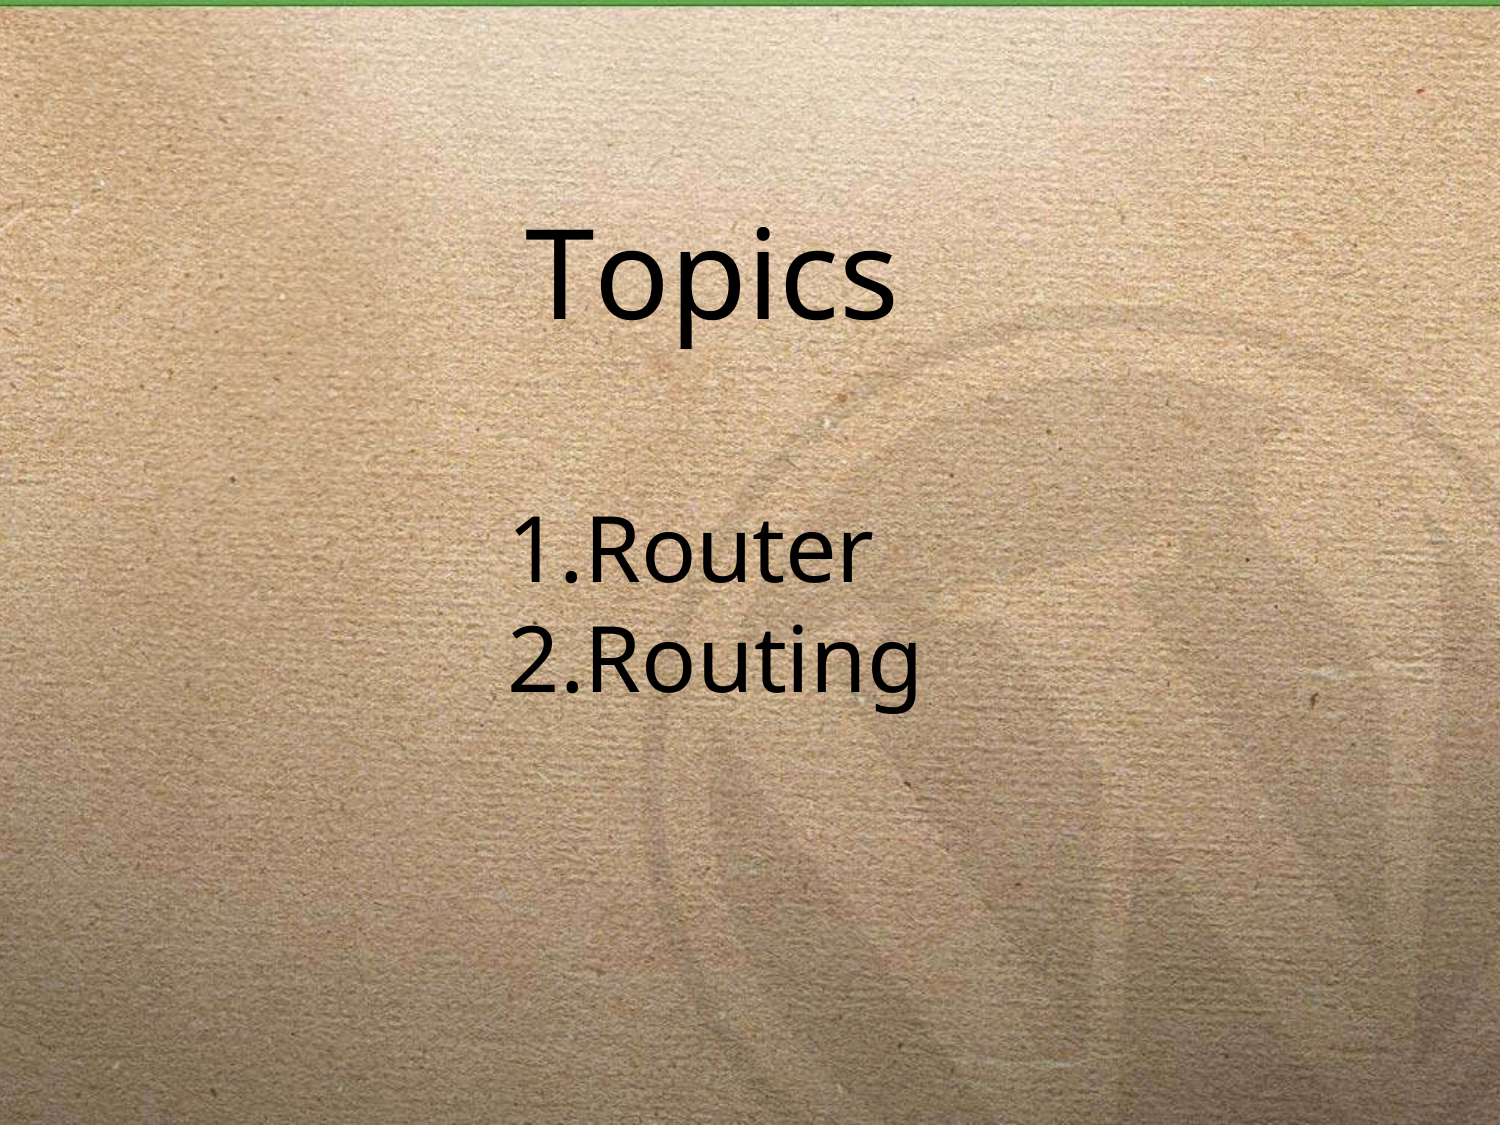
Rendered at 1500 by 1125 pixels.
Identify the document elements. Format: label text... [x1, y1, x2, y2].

text_box 1.Router 2.Routing [505, 489, 987, 712]
picture [0, 0, 1500, 1125]
text_box Topics [523, 192, 978, 345]
